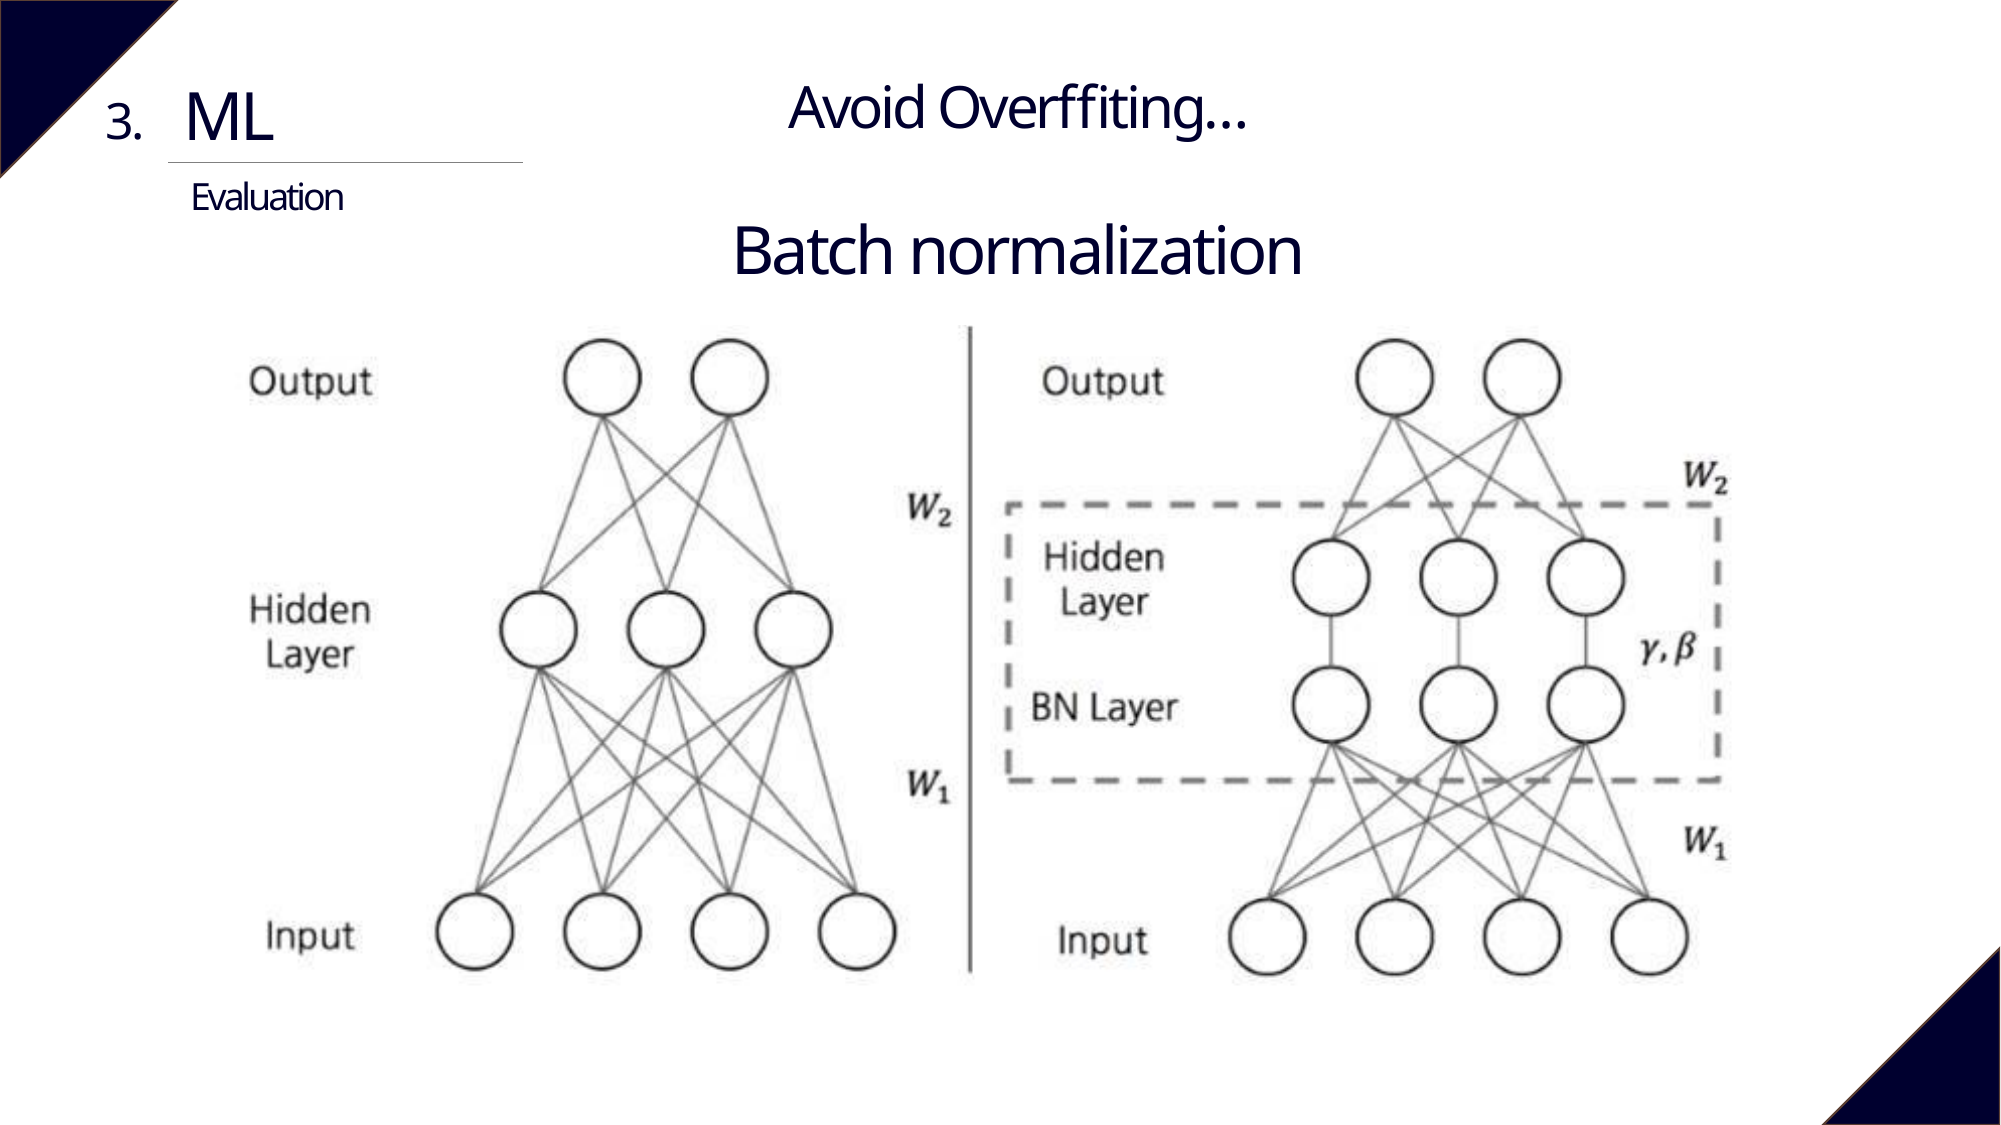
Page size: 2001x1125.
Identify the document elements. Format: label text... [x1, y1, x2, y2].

text_box Evaluation [175, 165, 640, 225]
text_box Avoid Overffiting… [605, 62, 1432, 148]
text_box Batch normalization [605, 200, 1432, 296]
picture [234, 325, 1736, 996]
text_box 3. [90, 81, 160, 157]
text_box ML [168, 66, 640, 161]
